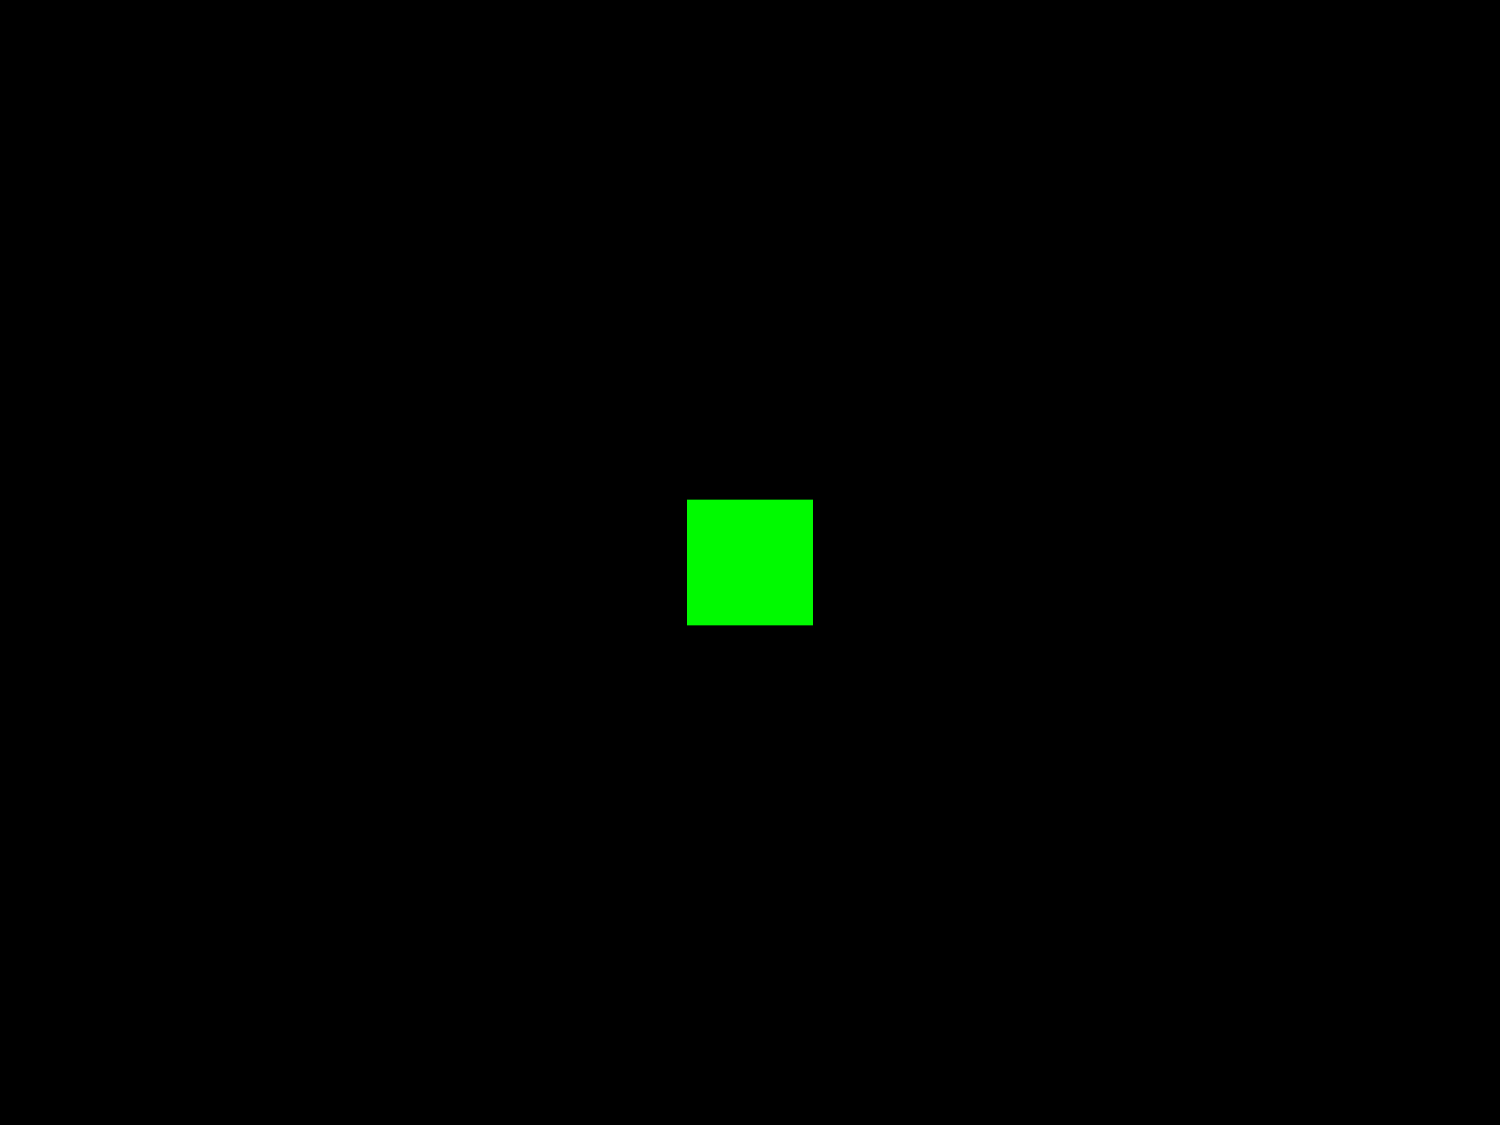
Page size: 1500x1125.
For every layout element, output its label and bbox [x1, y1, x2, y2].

text_box [686, 499, 814, 626]
